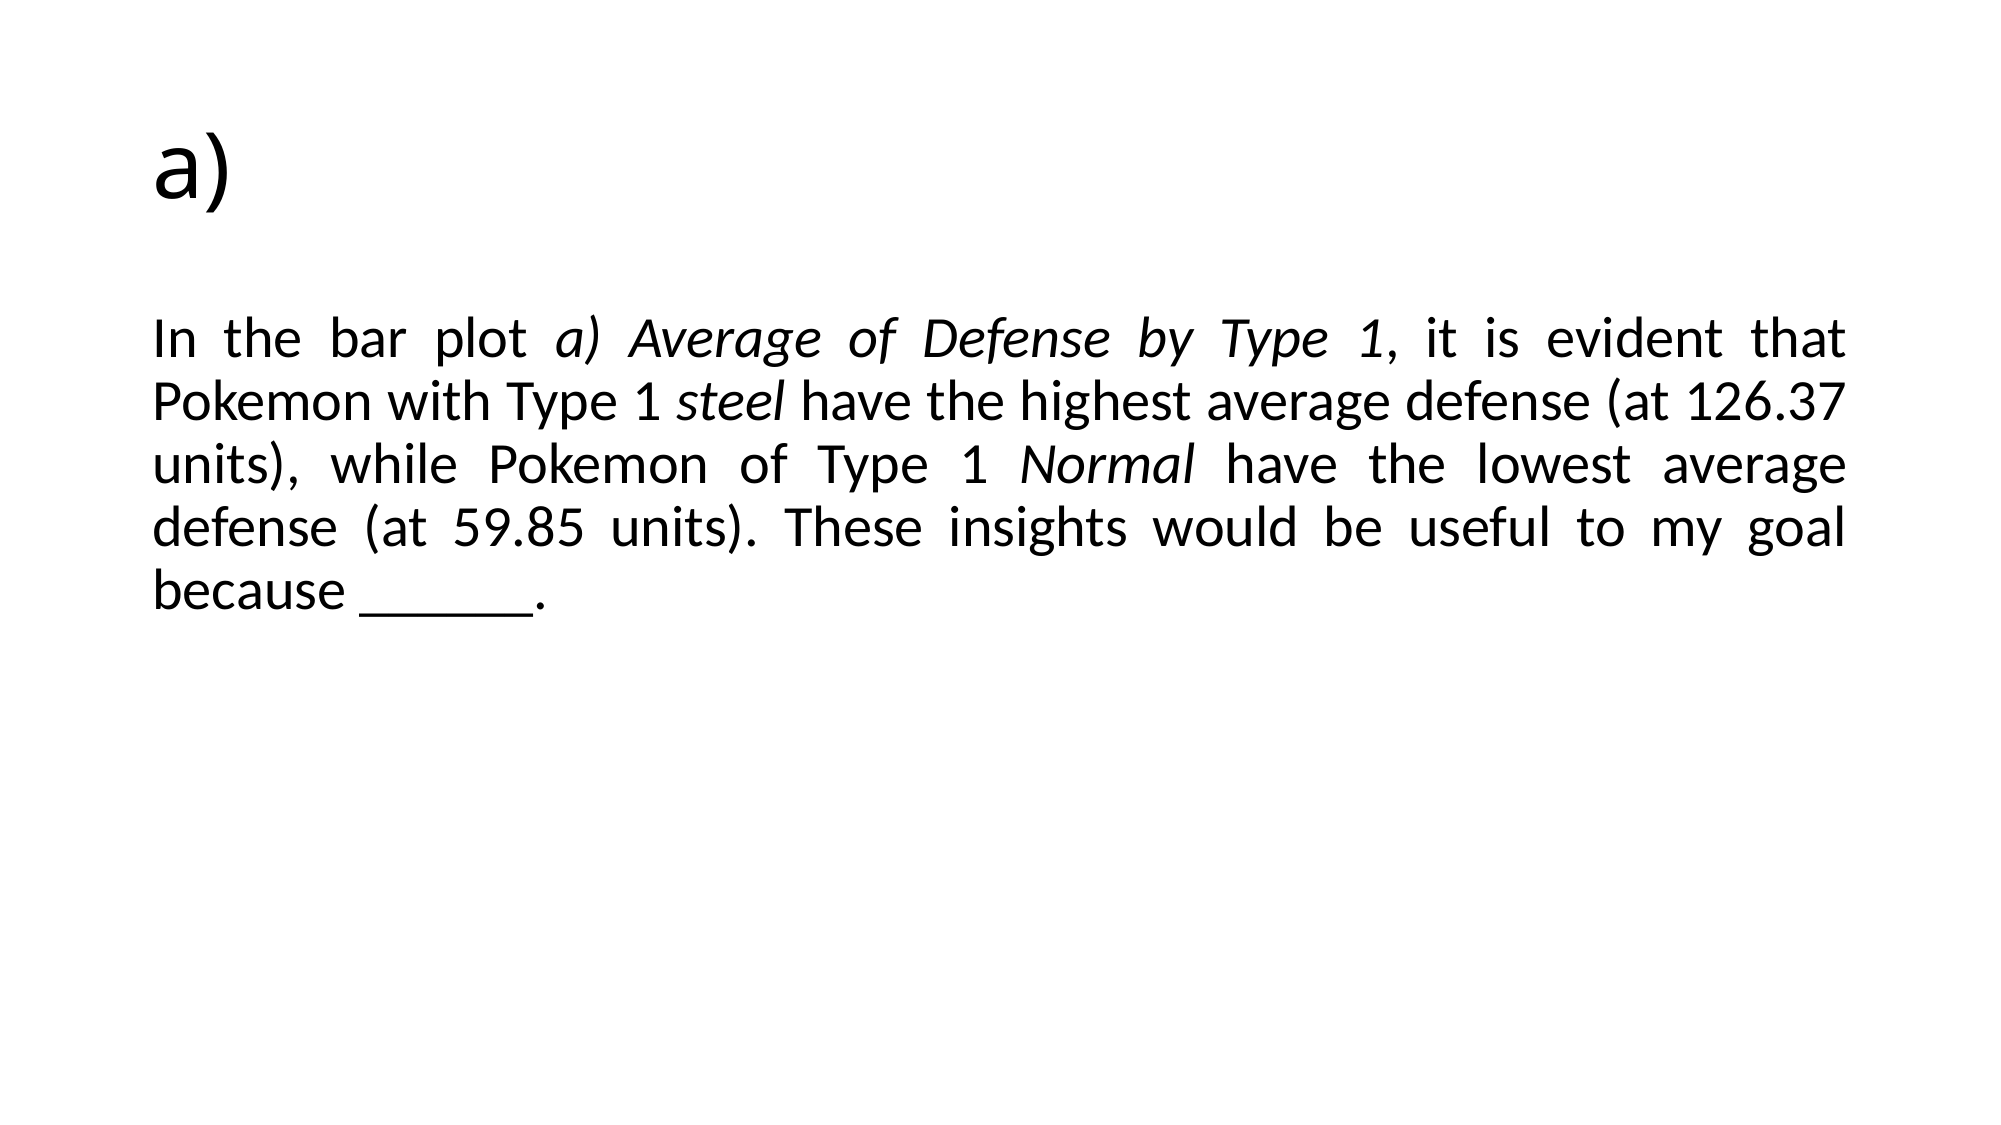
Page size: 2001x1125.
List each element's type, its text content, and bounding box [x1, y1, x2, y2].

list In the bar plot a) Average of Defense by Type 1, it is evident that Pokemon with Type 1 steel have the highest average defense (at 126.37 units), while Pokemon of Type 1 Normal have the lowest average defense (at 59.85 units). These insights would be useful to my goal because ______. [137, 299, 1863, 1014]
title a) [137, 59, 1863, 278]
